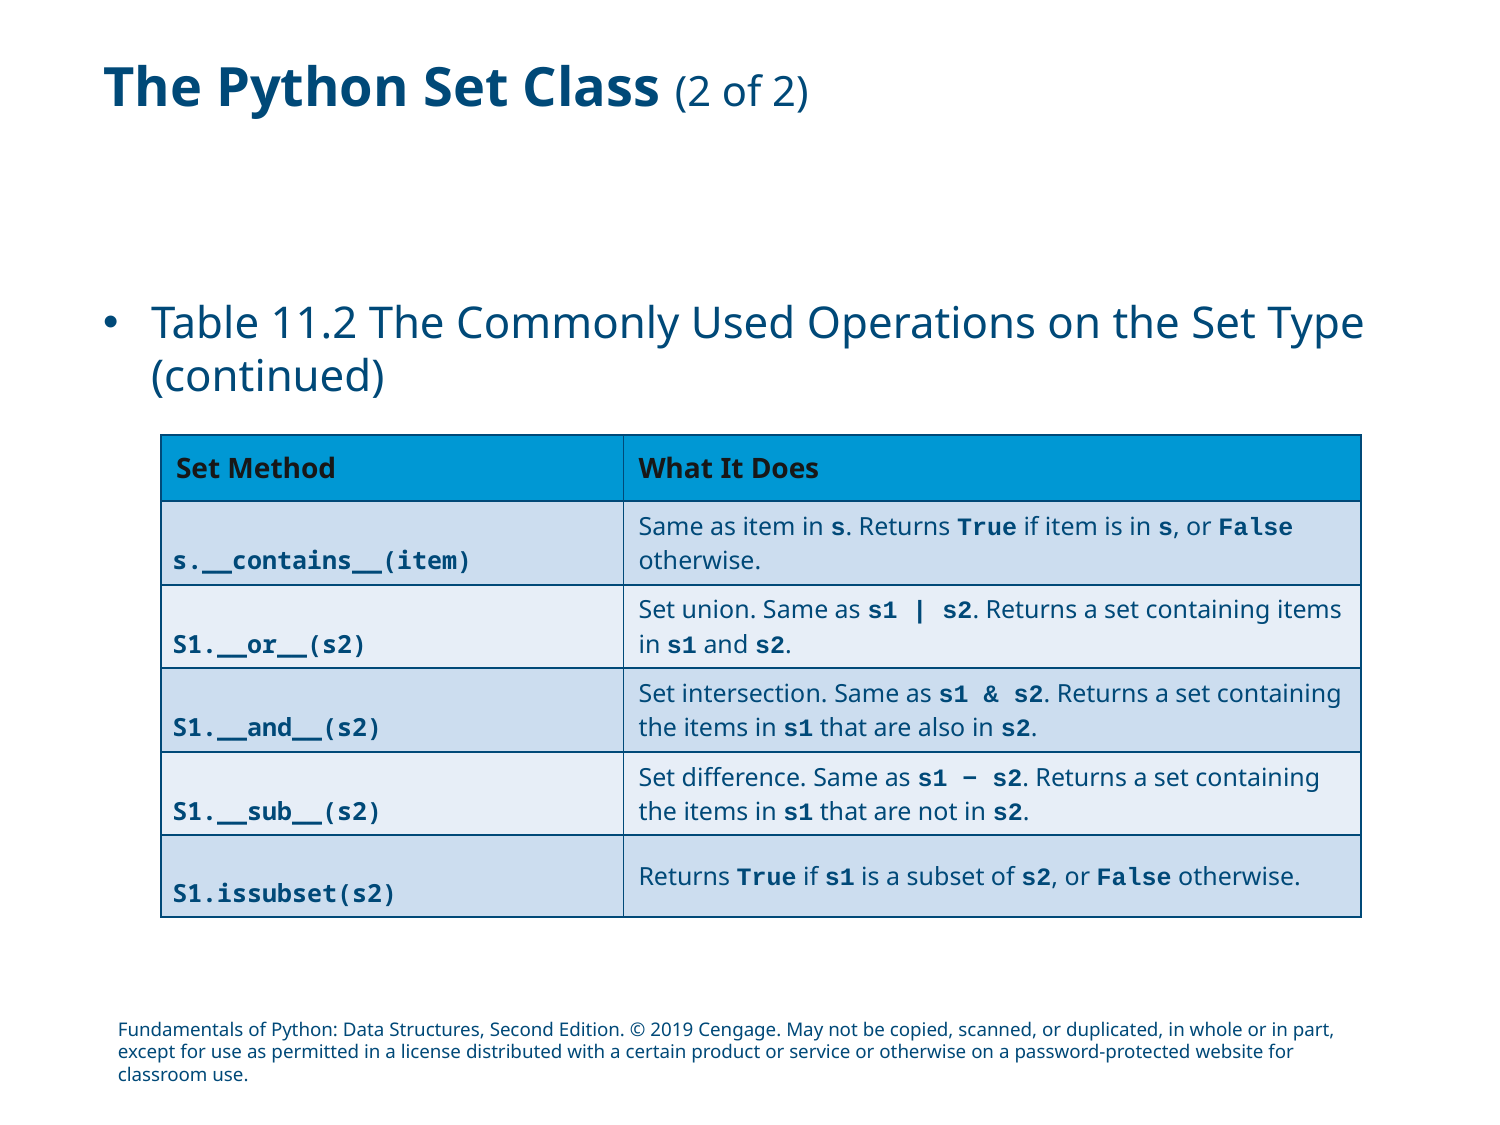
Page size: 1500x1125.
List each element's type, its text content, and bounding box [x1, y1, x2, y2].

title The Python Set Class (2 of 2) [103, 59, 1397, 150]
table_cell Set difference. Same as s1 − s2. Returns a set containing the items in s1 that are not in s2. [624, 753, 1360, 834]
table_cell Set union. Same as s1 | s2. Returns a set containing items in s1 and s2. [624, 586, 1360, 667]
footer Fundamentals of Python: Data Structures, Second Edition. © 2019 Cengage. May not be copied, scanned, or duplicated, in whole or in part, except for use as permitted in a license distributed with a certain product or service or otherwise on a password-protected website for classroom use. [103, 1009, 1397, 1070]
table_header What It Does [624, 436, 1360, 500]
table_cell Set intersection. Same as s1 & s2. Returns a set containing the items in s1 that are also in s2. [624, 669, 1360, 751]
table_cell Same as item in s. Returns True if item is in s, or False otherwise. [624, 502, 1360, 584]
table_cell S1.__and__(s2) [162, 669, 623, 751]
list Table 11.2 The Commonly Used Operations on the Set Type (continued) [103, 295, 1438, 407]
table_cell S1.__or__(s2) [162, 586, 623, 667]
table_cell S1.issubset(s2) [162, 836, 623, 916]
table_cell s.__contains__(item) [162, 502, 623, 584]
table_header Set Method [162, 436, 623, 500]
table_cell S1.__sub__(s2) [162, 753, 623, 834]
table_cell Returns True if s1 is a subset of s2, or False otherwise. [624, 836, 1360, 916]
